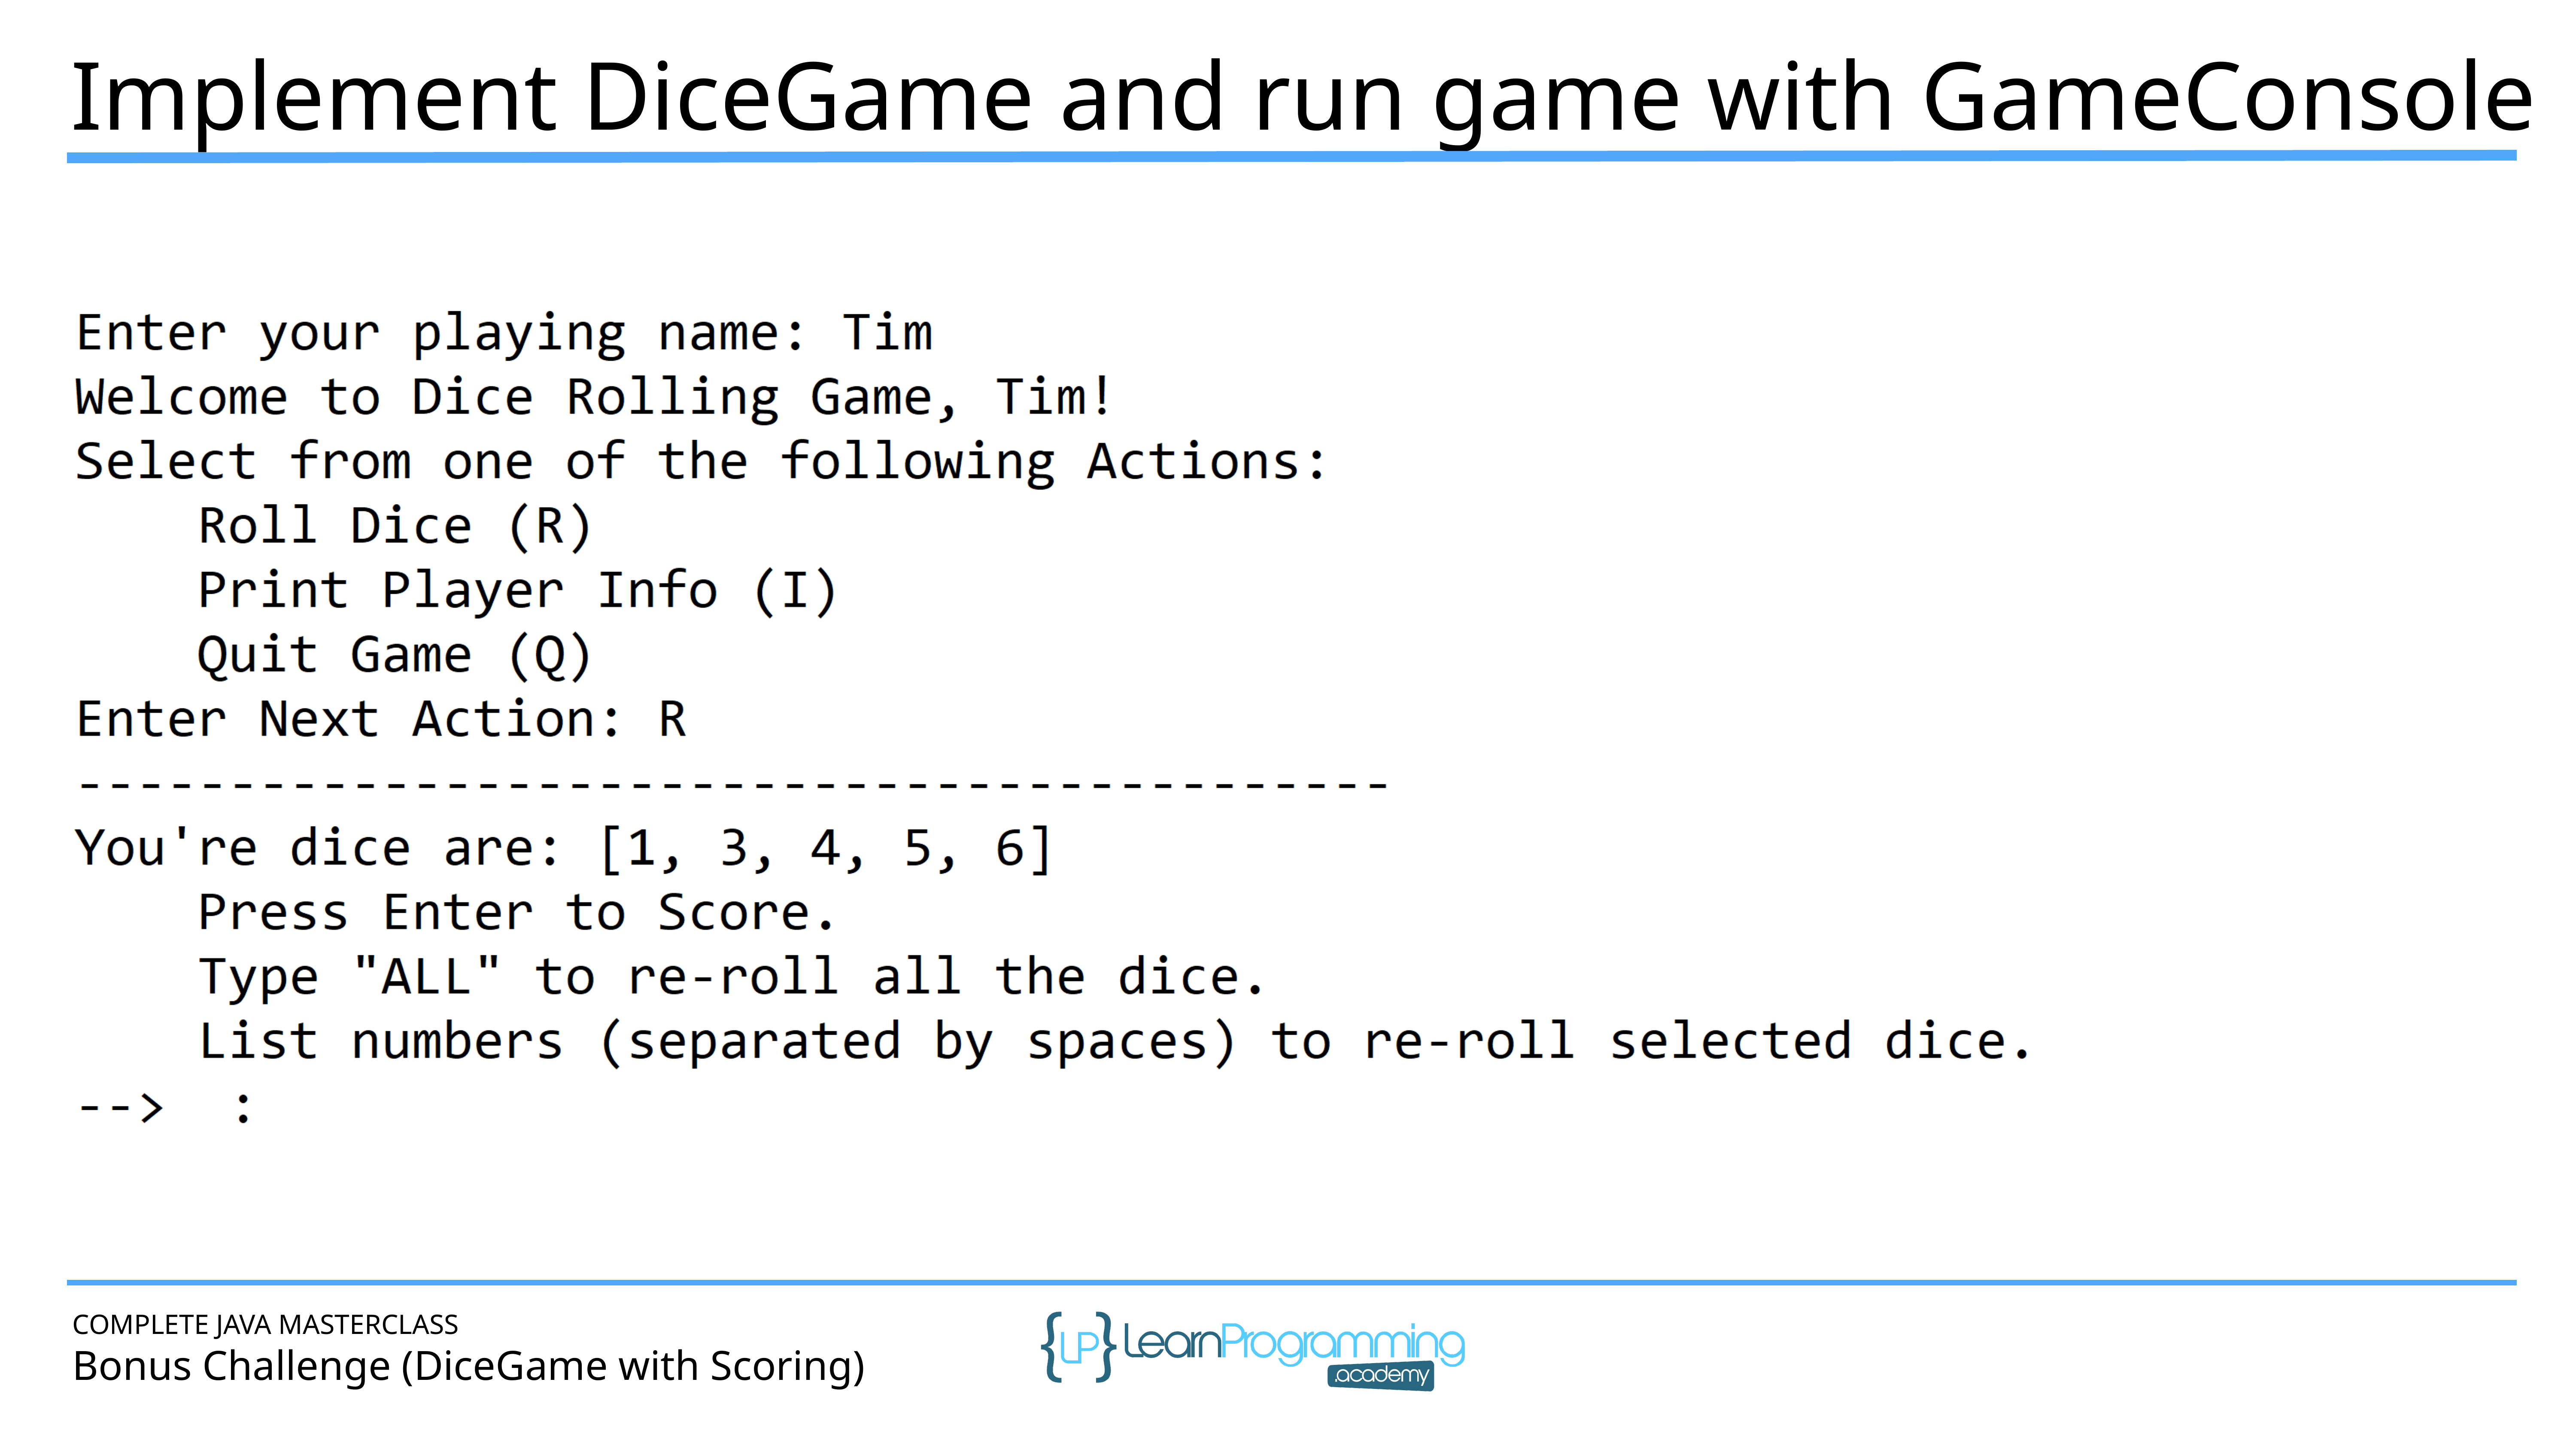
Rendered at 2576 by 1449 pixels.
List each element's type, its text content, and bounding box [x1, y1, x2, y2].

picture [1032, 1302, 1477, 1400]
text_box COMPLETE JAVA MASTERCLASS Bonus Challenge (DiceGame with Scoring) [67, 1302, 1030, 1394]
picture [67, 303, 2038, 1145]
text_box Implement DiceGame and run game with GameConsole [65, 30, 2543, 154]
